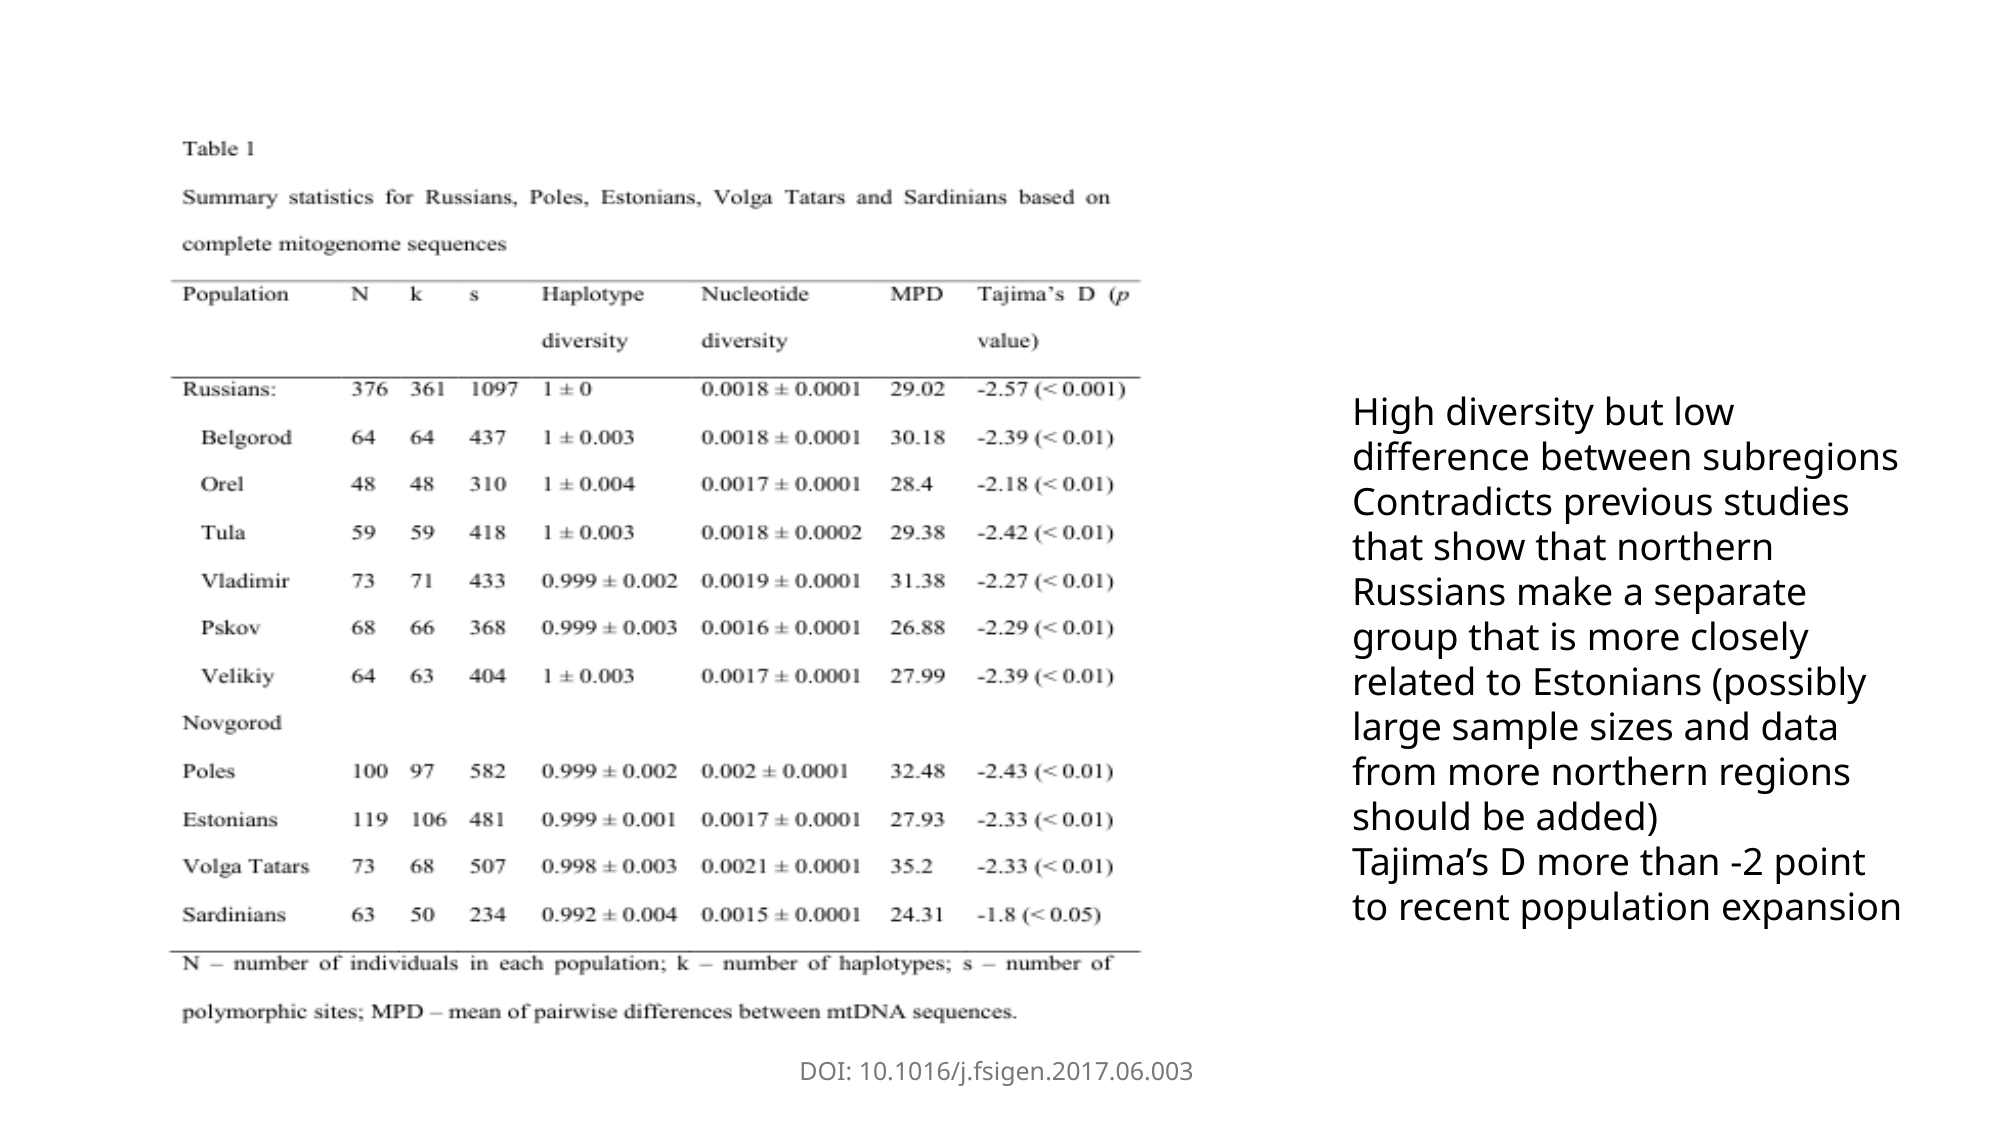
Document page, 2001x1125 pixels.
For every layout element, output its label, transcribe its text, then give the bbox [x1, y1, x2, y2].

text_box High diversity but low difference between subregions Contradicts previous studies that show that northern Russians make a separate group that is more closely related to Estonians (possibly large sample sizes and data from more northern regions should be added) Tajima’s D more than -2 point to recent population expansion [1337, 380, 1921, 936]
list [78, 115, 1244, 1048]
footer DOI: 10.1016/j.fsigen.2017.06.003 [662, 1042, 1338, 1103]
